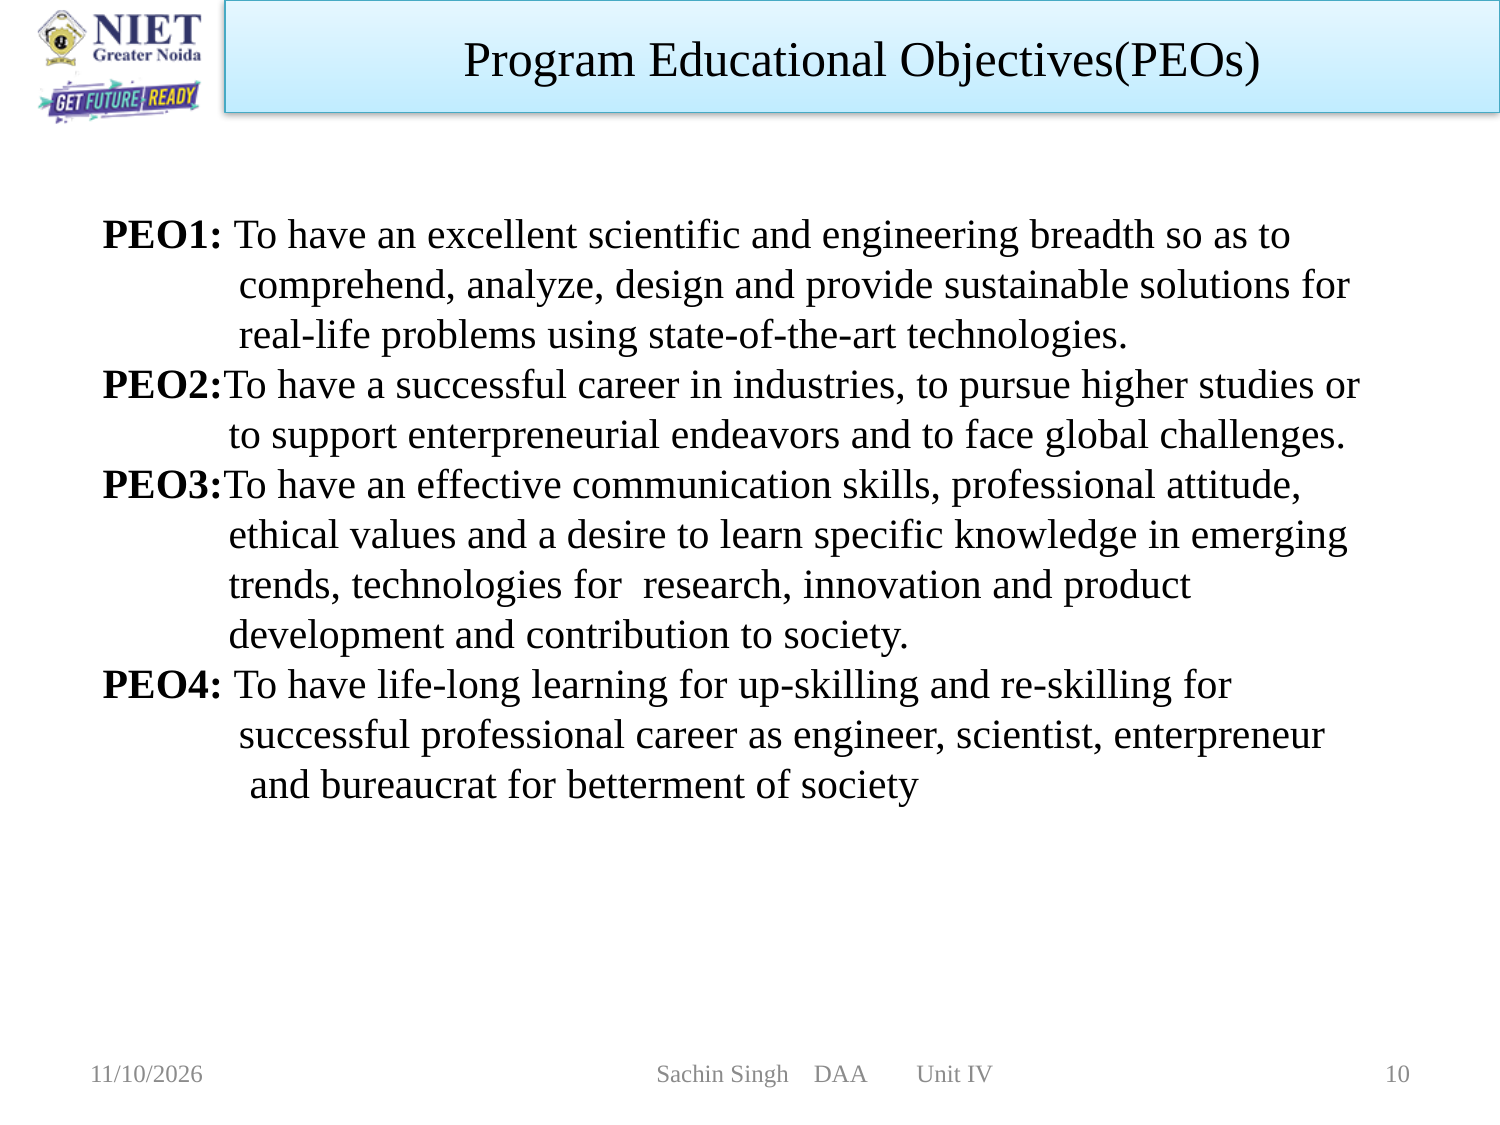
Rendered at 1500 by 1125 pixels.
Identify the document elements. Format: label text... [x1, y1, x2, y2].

footer Sachin Singh DAA Unit IV [412, 1042, 1074, 1103]
slide_number 10 [1074, 1042, 1425, 1103]
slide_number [75, 1042, 412, 1103]
list PEO1: To have an excellent scientific and engineering breadth so as to comprehend, analyze, design and provide sustainable solutions for real-life problems using state-of-the-art technologies. PEO2:To have a successful career in industries, to pursue higher studies or to support enterpreneurial endeavors and to face global challenges. PEO3:To have an effective communication skills, professional attitude, ethical values and a desire to learn specific knowledge in emerging trends, technologies for research, innovation and product development and contribution to society. PEO4: To have life-long learning for up-skilling and re-skilling for successful professional career as engineer, scientist, enterpreneur and bureaucrat for betterment of society [87, 199, 1400, 900]
text_box Program Educational Objectives(PEOs) [238, 0, 1500, 113]
picture [0, 0, 238, 135]
